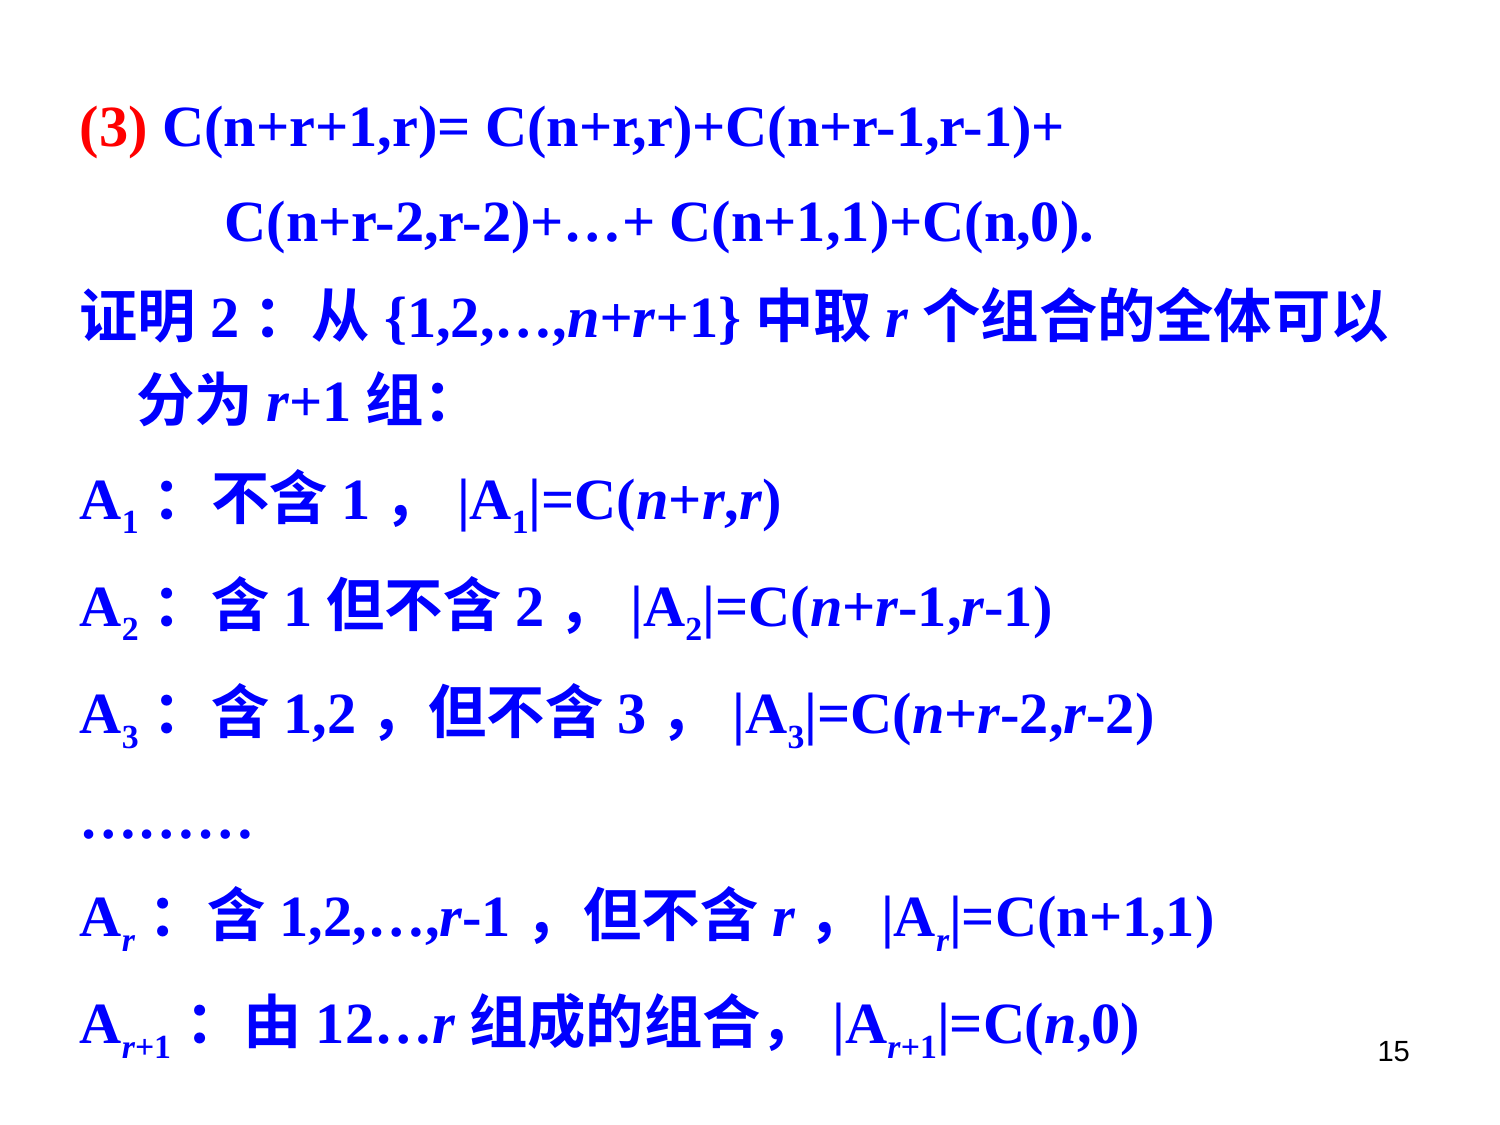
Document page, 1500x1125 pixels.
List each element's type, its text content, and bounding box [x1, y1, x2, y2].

list (3) C(n+r+1,r)= C(n+r,r)+C(n+r-1,r-1)+ C(n+r-2,r-2)+…+ C(n+1,1)+C(n,0). 证明2：从{1,2,…,n+r+1}中取r个组合的全体可以分为r+1组： A1：不含1，|A1|=C(n+r,r) A2：含1但不含2，|A2|=C(n+r-1,r-1) A3：含1,2，但不含3，|A3|=C(n+r-2,r-2) ……… Ar：含1,2,…,r-1，但不含r，|Ar|=C(n+1,1) Ar+1：由12…r组成的组合，|Ar+1|=C(n,0) [64, 66, 1425, 1047]
slide_number 15 [1074, 1047, 1425, 1103]
